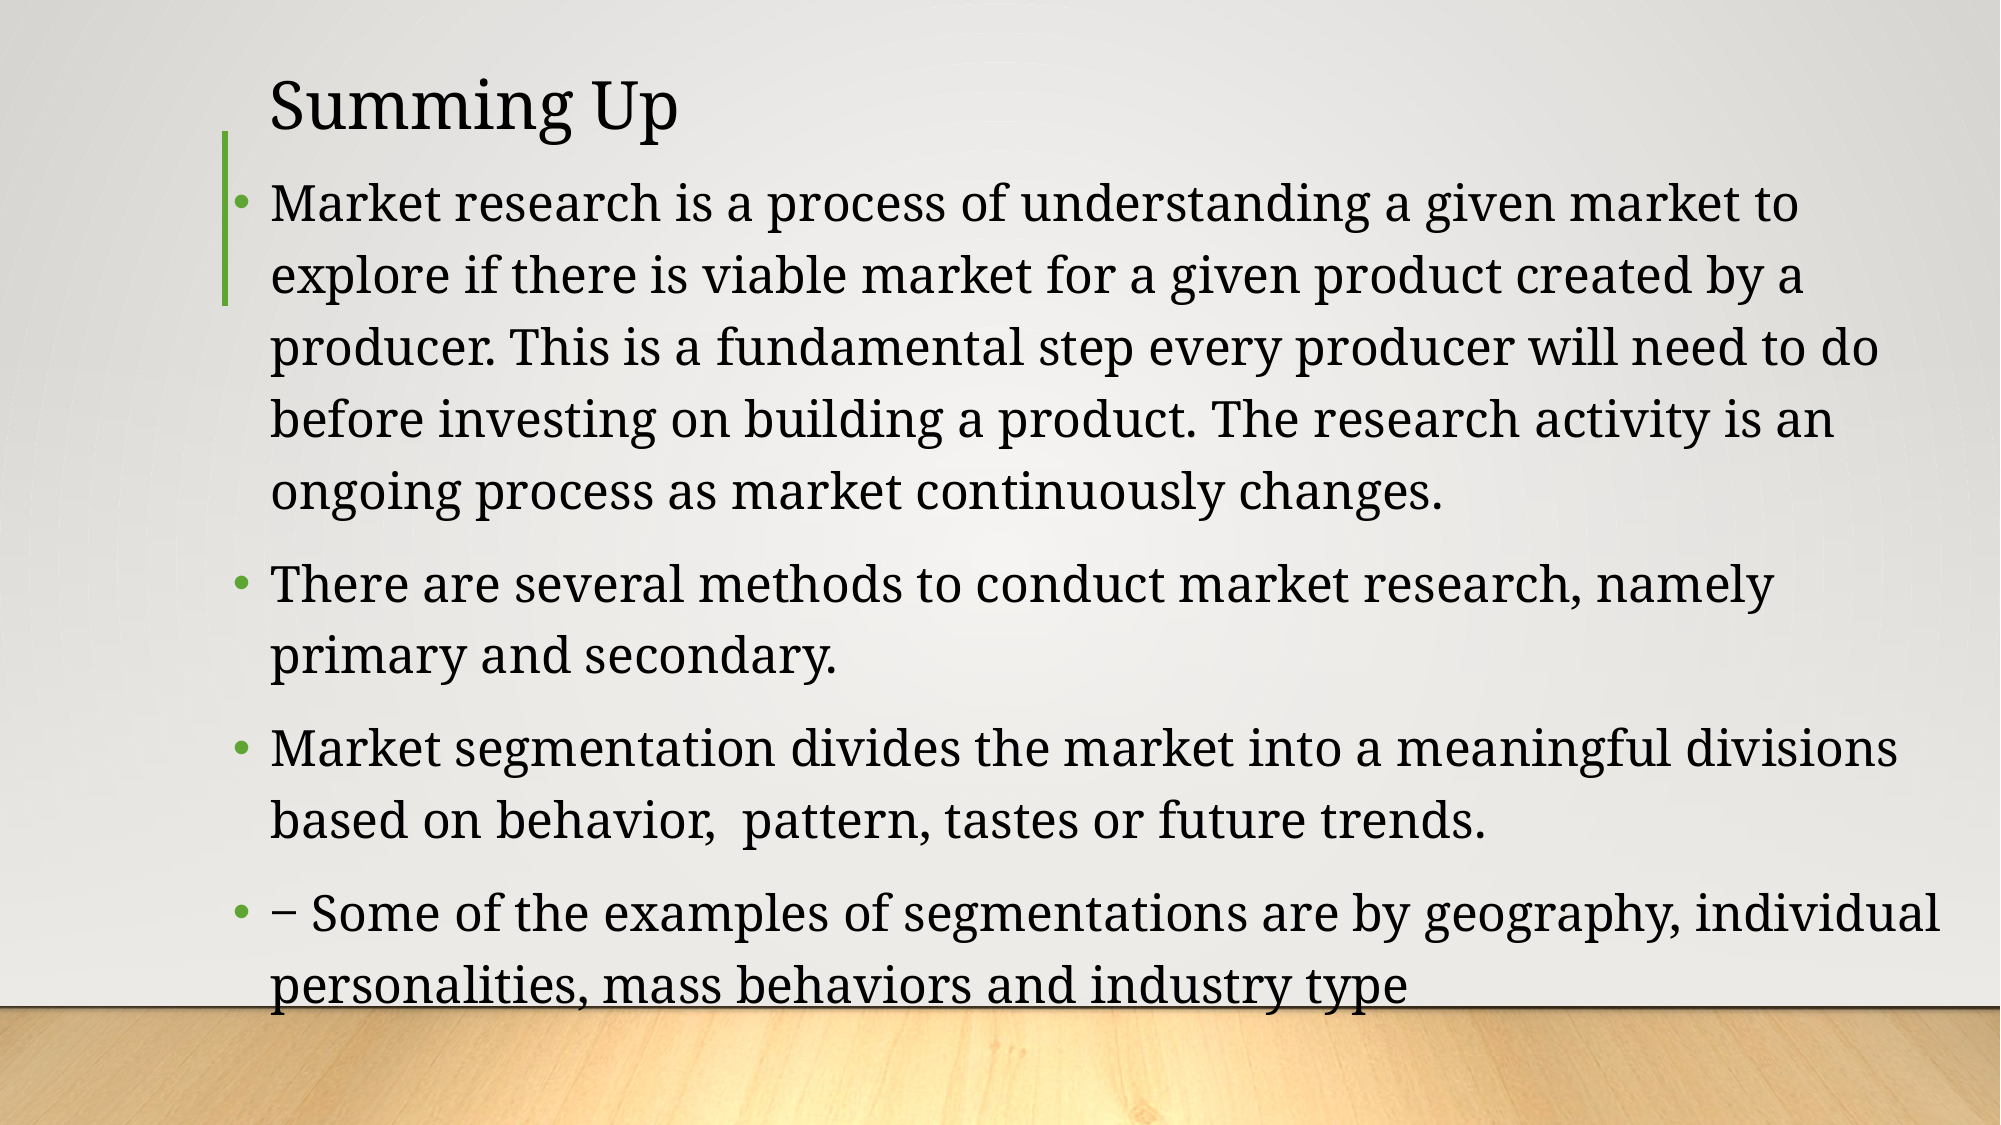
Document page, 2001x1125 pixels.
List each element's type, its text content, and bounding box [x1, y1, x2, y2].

title Summing Up [254, 0, 1816, 151]
list Market research is a process of understanding a given market to explore if there is viable market for a given product created by a producer. This is a fundamental step every producer will need to do before investing on building a product. The research activity is an ongoing process as market continuously changes. There are several methods to conduct market research, namely primary and secondary. Market segmentation divides the market into a meaningful divisions based on behavior, pattern, tastes or future trends. ‒ Some of the examples of segmentations are by geography, individual personalities, mass behaviors and industry type [217, 151, 1979, 1076]
picture [0, 1006, 2000, 1125]
